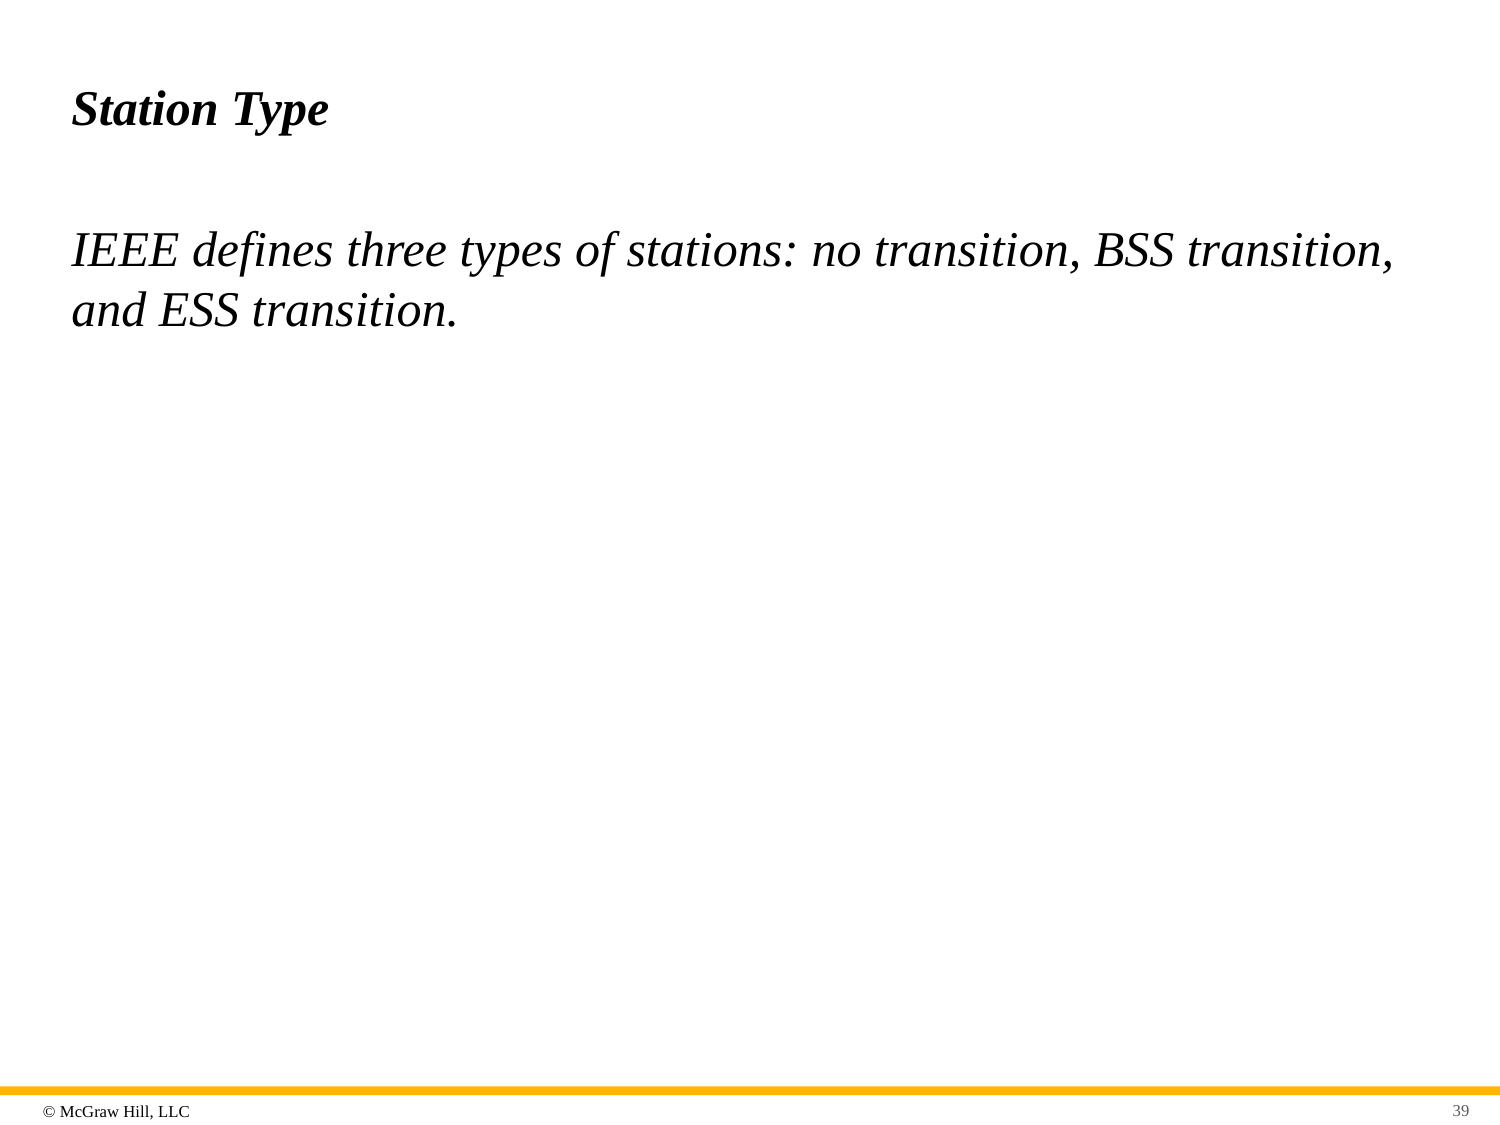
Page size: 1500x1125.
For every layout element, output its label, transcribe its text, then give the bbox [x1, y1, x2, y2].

list IEEE defines three types of stations: no transition, BSS transition, and ESS transition. [56, 209, 1444, 1026]
title Station Type [56, 50, 1444, 162]
slide_number 39 [1418, 1096, 1477, 1123]
